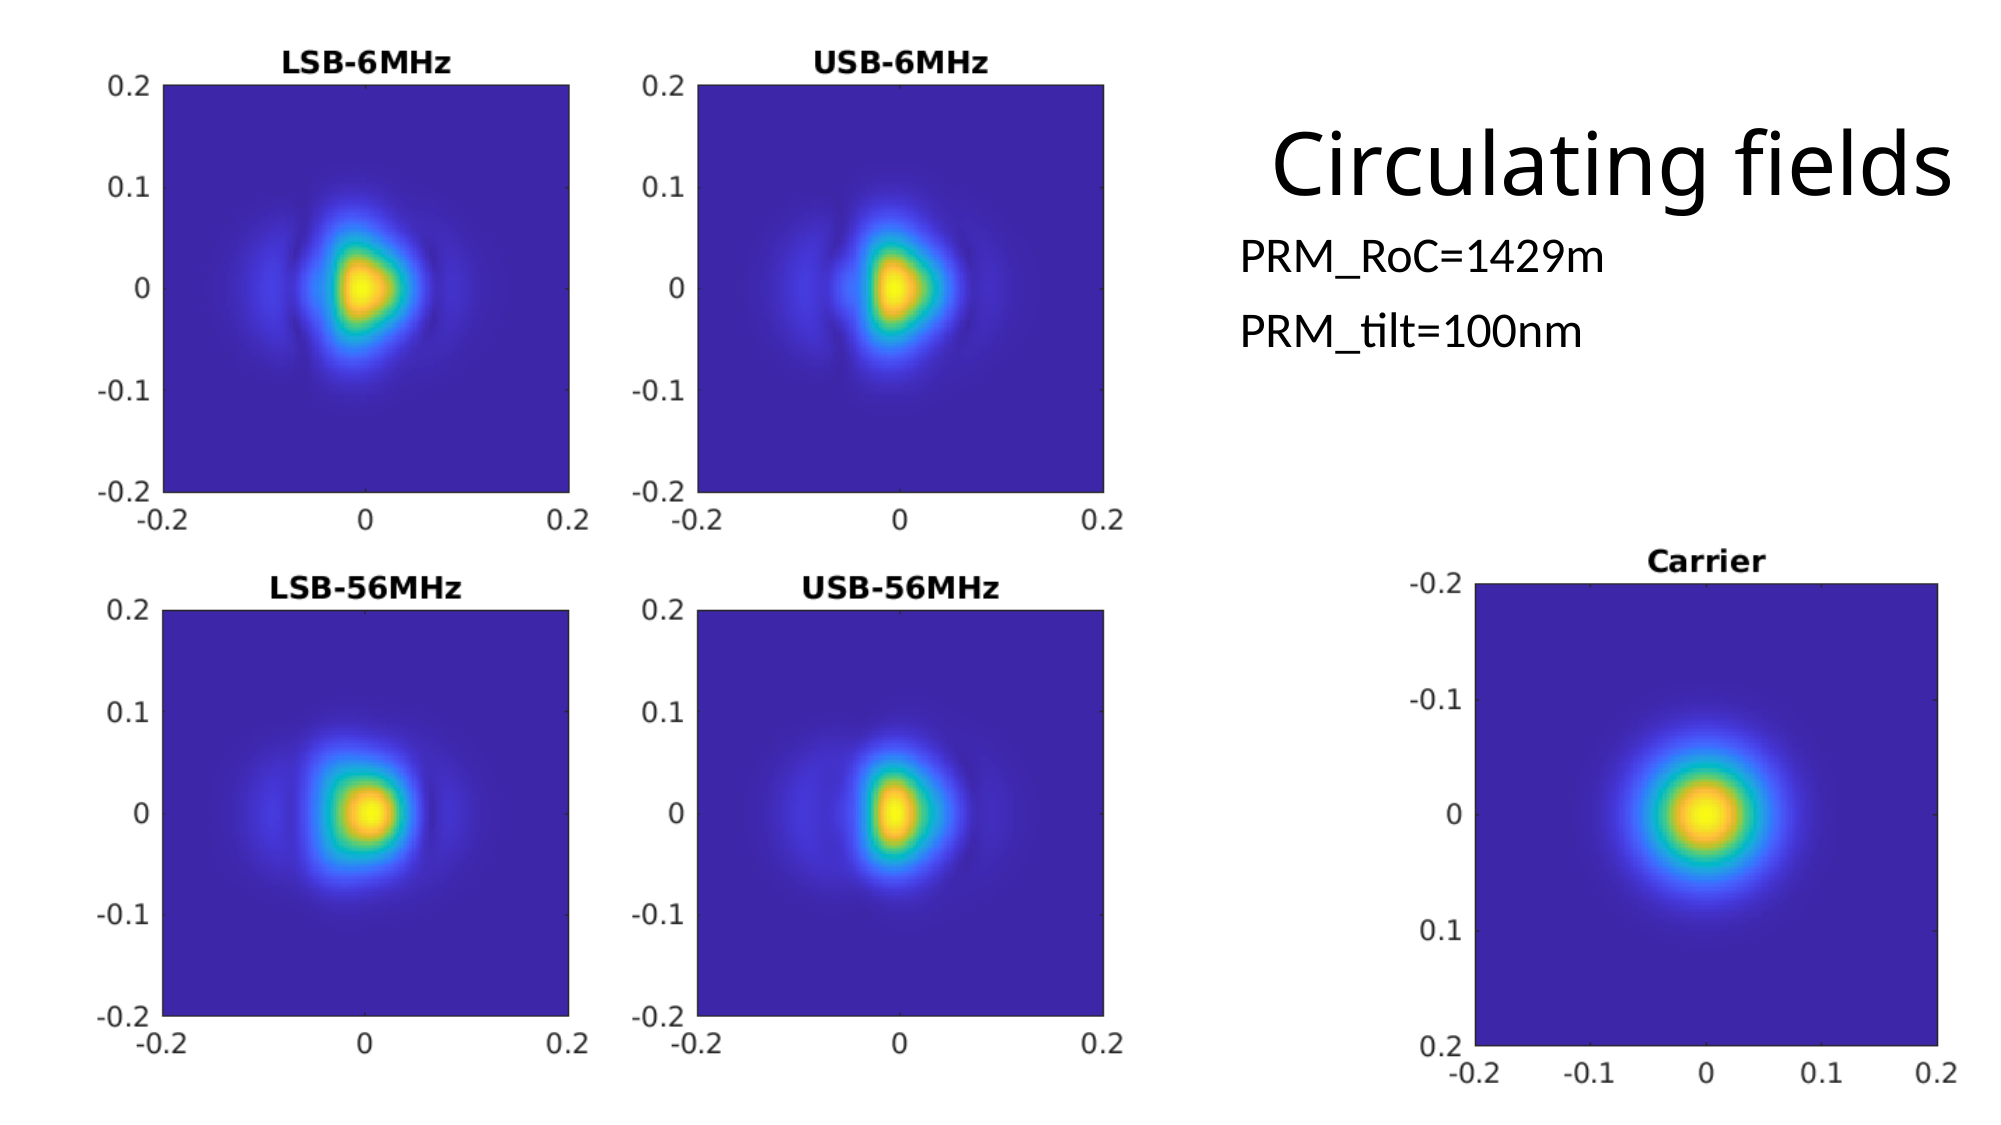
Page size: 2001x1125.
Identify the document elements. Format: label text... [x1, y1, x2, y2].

picture [5, 0, 1218, 1125]
picture [1398, 526, 1993, 1125]
title Circulating fields [1224, 74, 2000, 222]
subtitle PRM_RoC=1429m PRM_tilt=100nm [1224, 222, 1978, 412]
